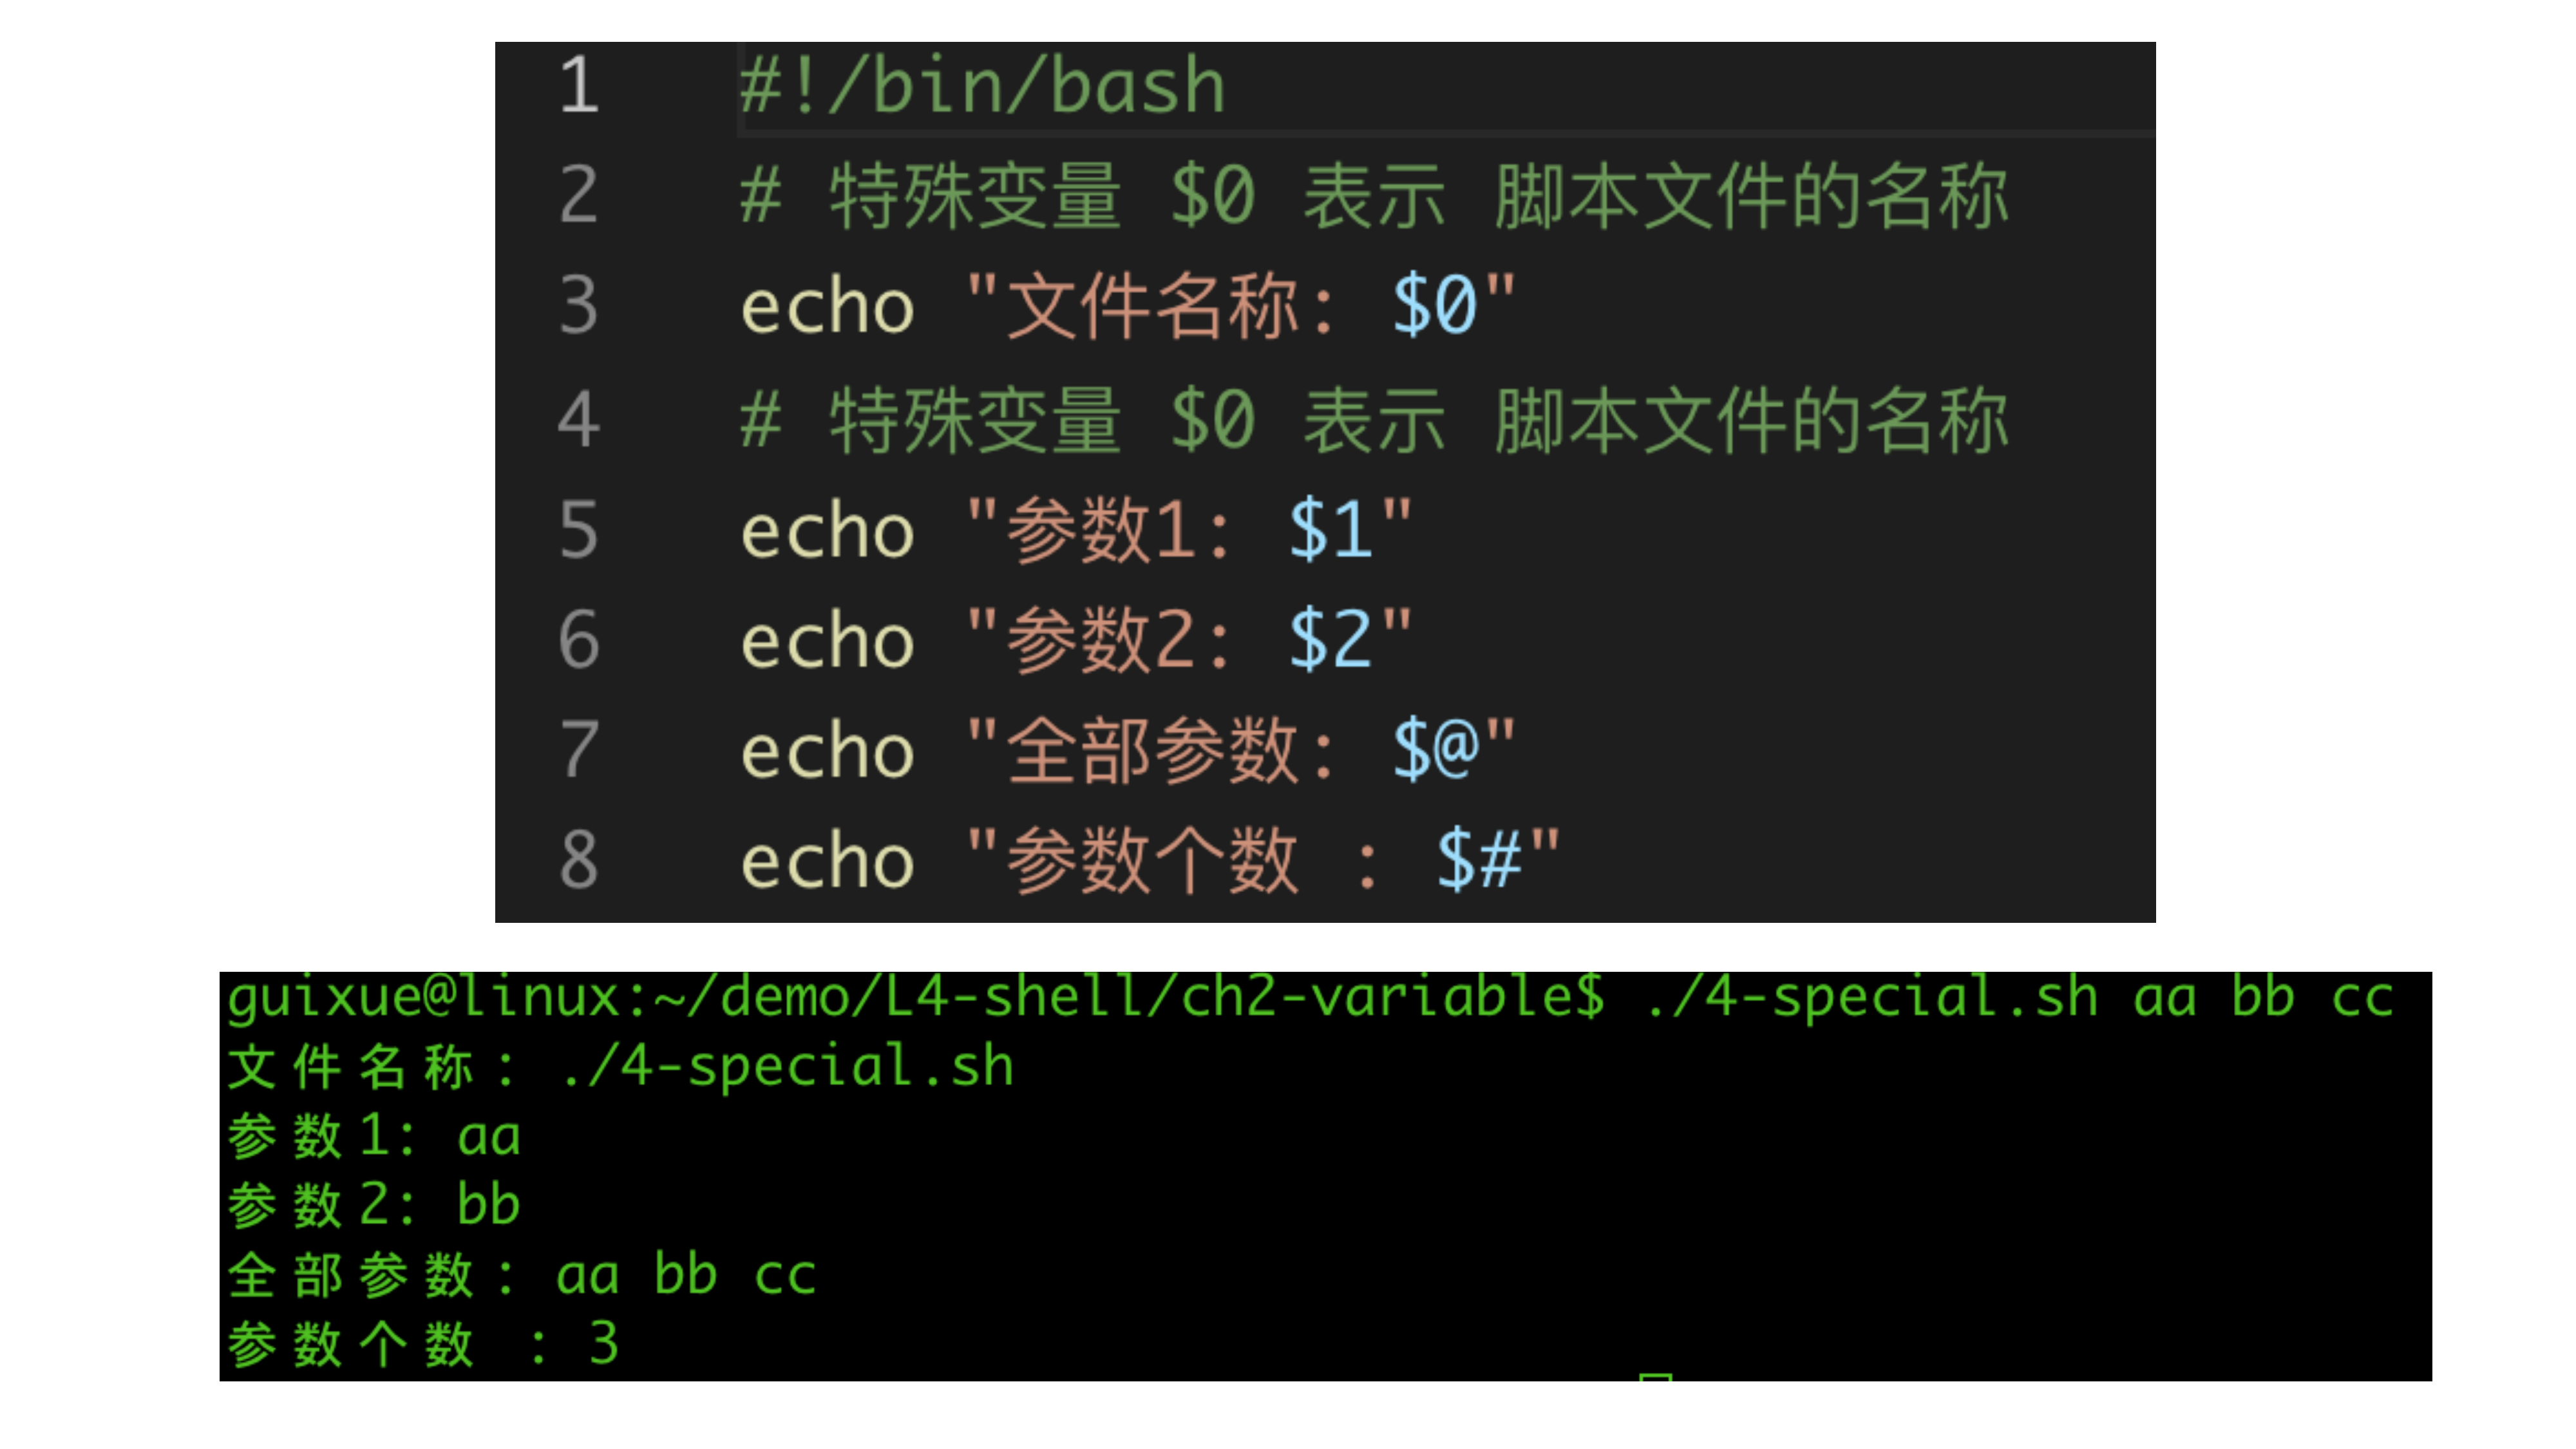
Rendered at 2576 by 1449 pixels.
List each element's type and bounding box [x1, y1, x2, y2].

picture [495, 41, 2156, 923]
picture [219, 972, 2432, 1381]
